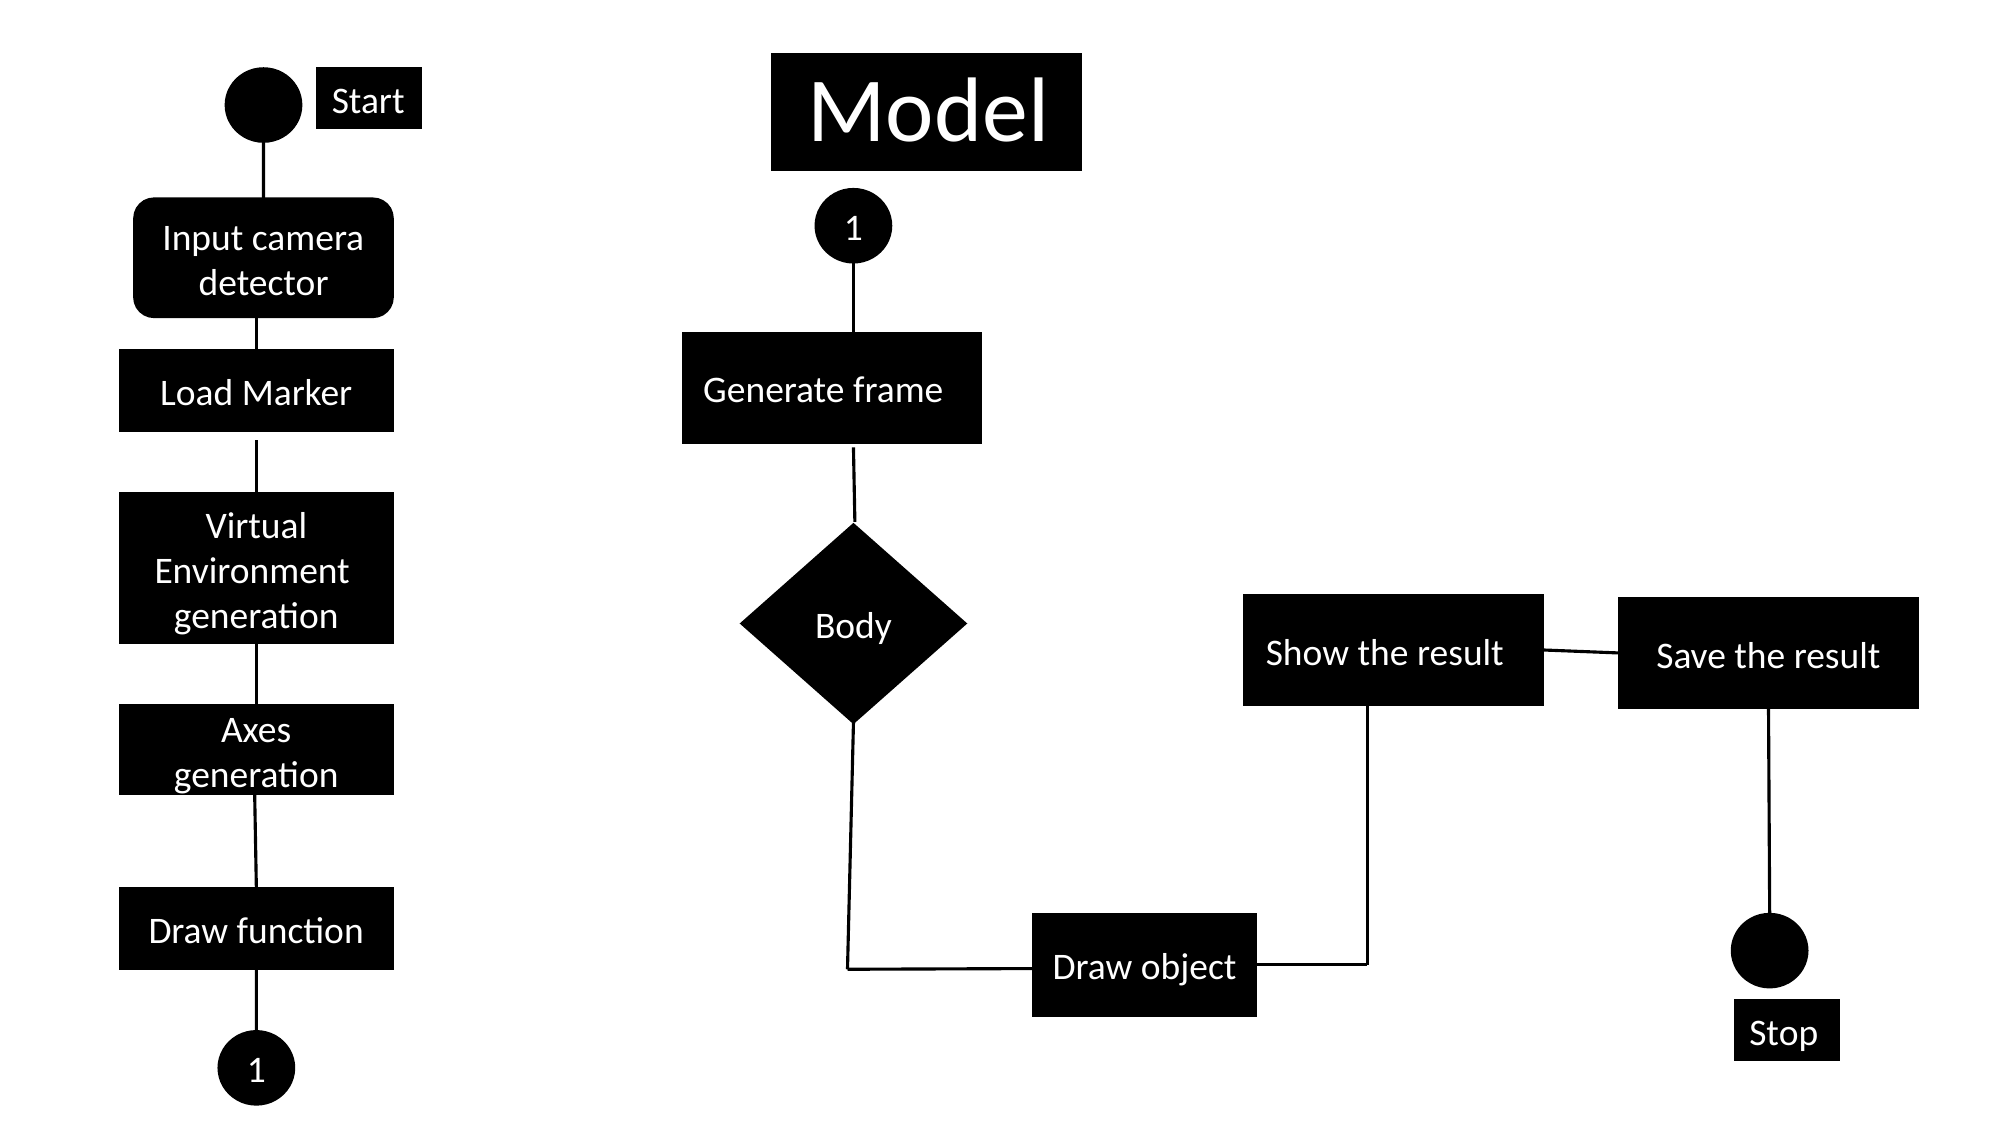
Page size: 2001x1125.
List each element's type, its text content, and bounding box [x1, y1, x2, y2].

text_box [1730, 912, 1809, 989]
text_box Virtual Environment generation [119, 492, 394, 644]
text_box [224, 67, 303, 143]
text_box Axes generation [119, 704, 394, 795]
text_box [847, 722, 854, 968]
text_box 1 [814, 187, 893, 264]
text_box Draw object [1032, 913, 1257, 1017]
text_box Draw function [119, 887, 394, 970]
text_box 1 [217, 1030, 296, 1106]
text_box Body [739, 522, 968, 722]
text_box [1542, 649, 1620, 654]
text_box Start [316, 67, 422, 129]
text_box Input camera detector [133, 197, 394, 319]
text_box Load Marker [119, 349, 394, 432]
title Model [771, 53, 1082, 171]
text_box Generate frame [682, 332, 982, 444]
text_box Save the result [1618, 597, 1919, 709]
text_box Stop [1734, 999, 1840, 1061]
text_box Show the result [1243, 594, 1544, 706]
